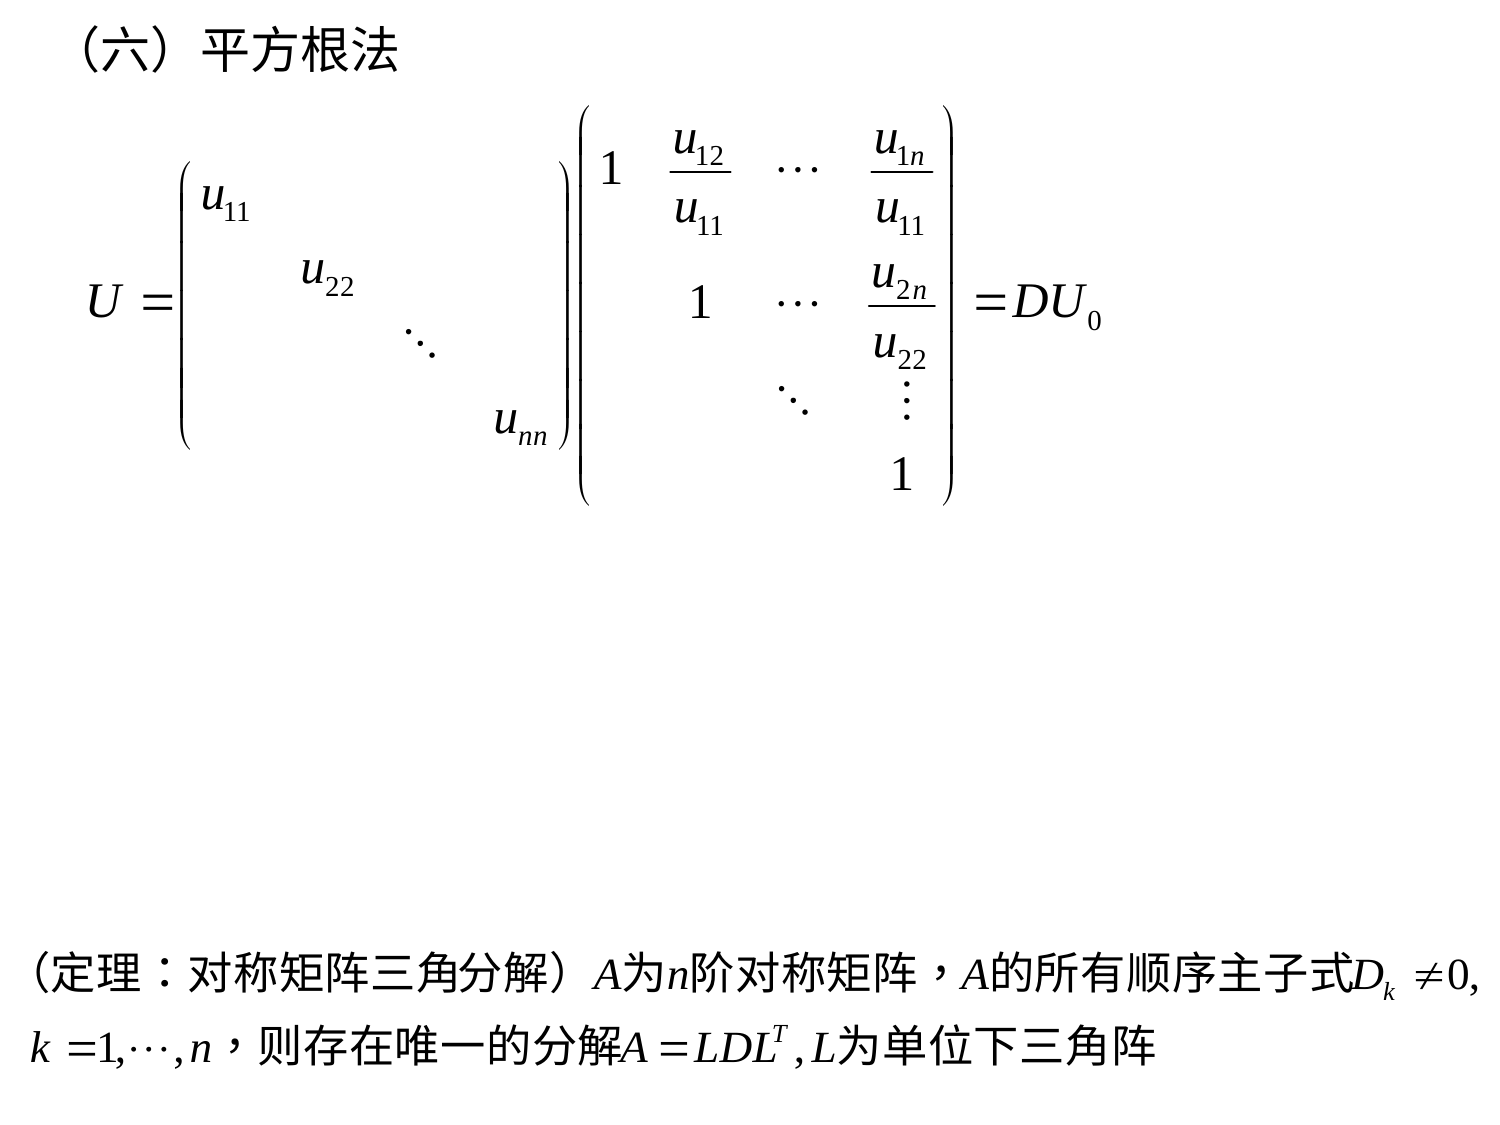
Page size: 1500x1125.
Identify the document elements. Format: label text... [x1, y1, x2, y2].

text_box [23, 944, 1489, 1079]
text_box （六）平方根法 [35, 11, 1407, 87]
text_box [81, 93, 1112, 518]
